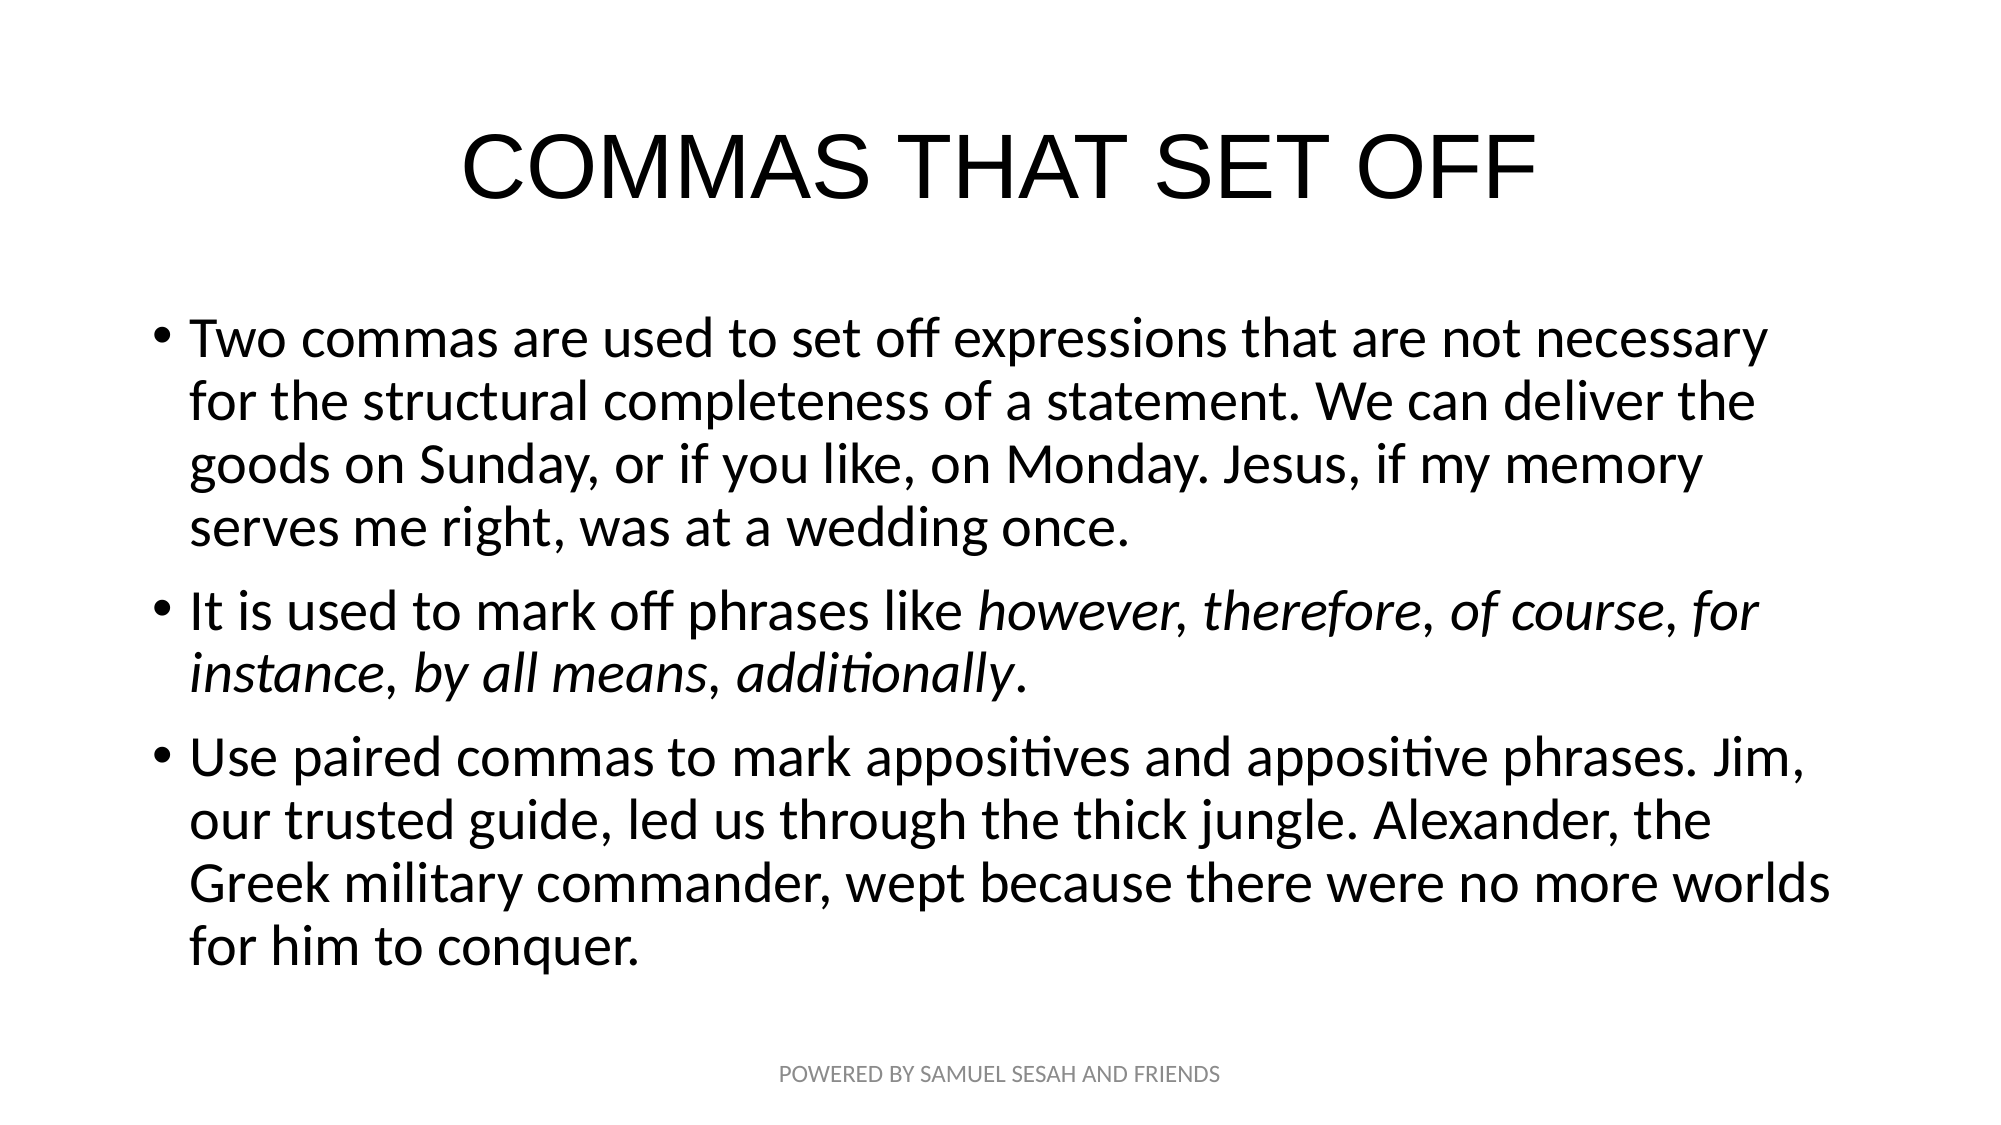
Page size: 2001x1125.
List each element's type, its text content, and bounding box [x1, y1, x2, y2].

title COMMAS THAT SET OFF [137, 59, 1863, 278]
footer POWERED BY SAMUEL SESAH AND FRIENDS [662, 1042, 1338, 1103]
list Two commas are used to set off expressions that are not necessary for the structural completeness of a statement. We can deliver the goods on Sunday, or if you like, on Monday. Jesus, if my memory serves me right, was at a wedding once. It is used to mark off phrases like however, therefore, of course, for instance, by all means, additionally. Use paired commas to mark appositives and appositive phrases. Jim, our trusted guide, led us through the thick jungle. Alexander, the Greek military commander, wept because there were no more worlds for him to conquer. [137, 299, 1863, 1014]
